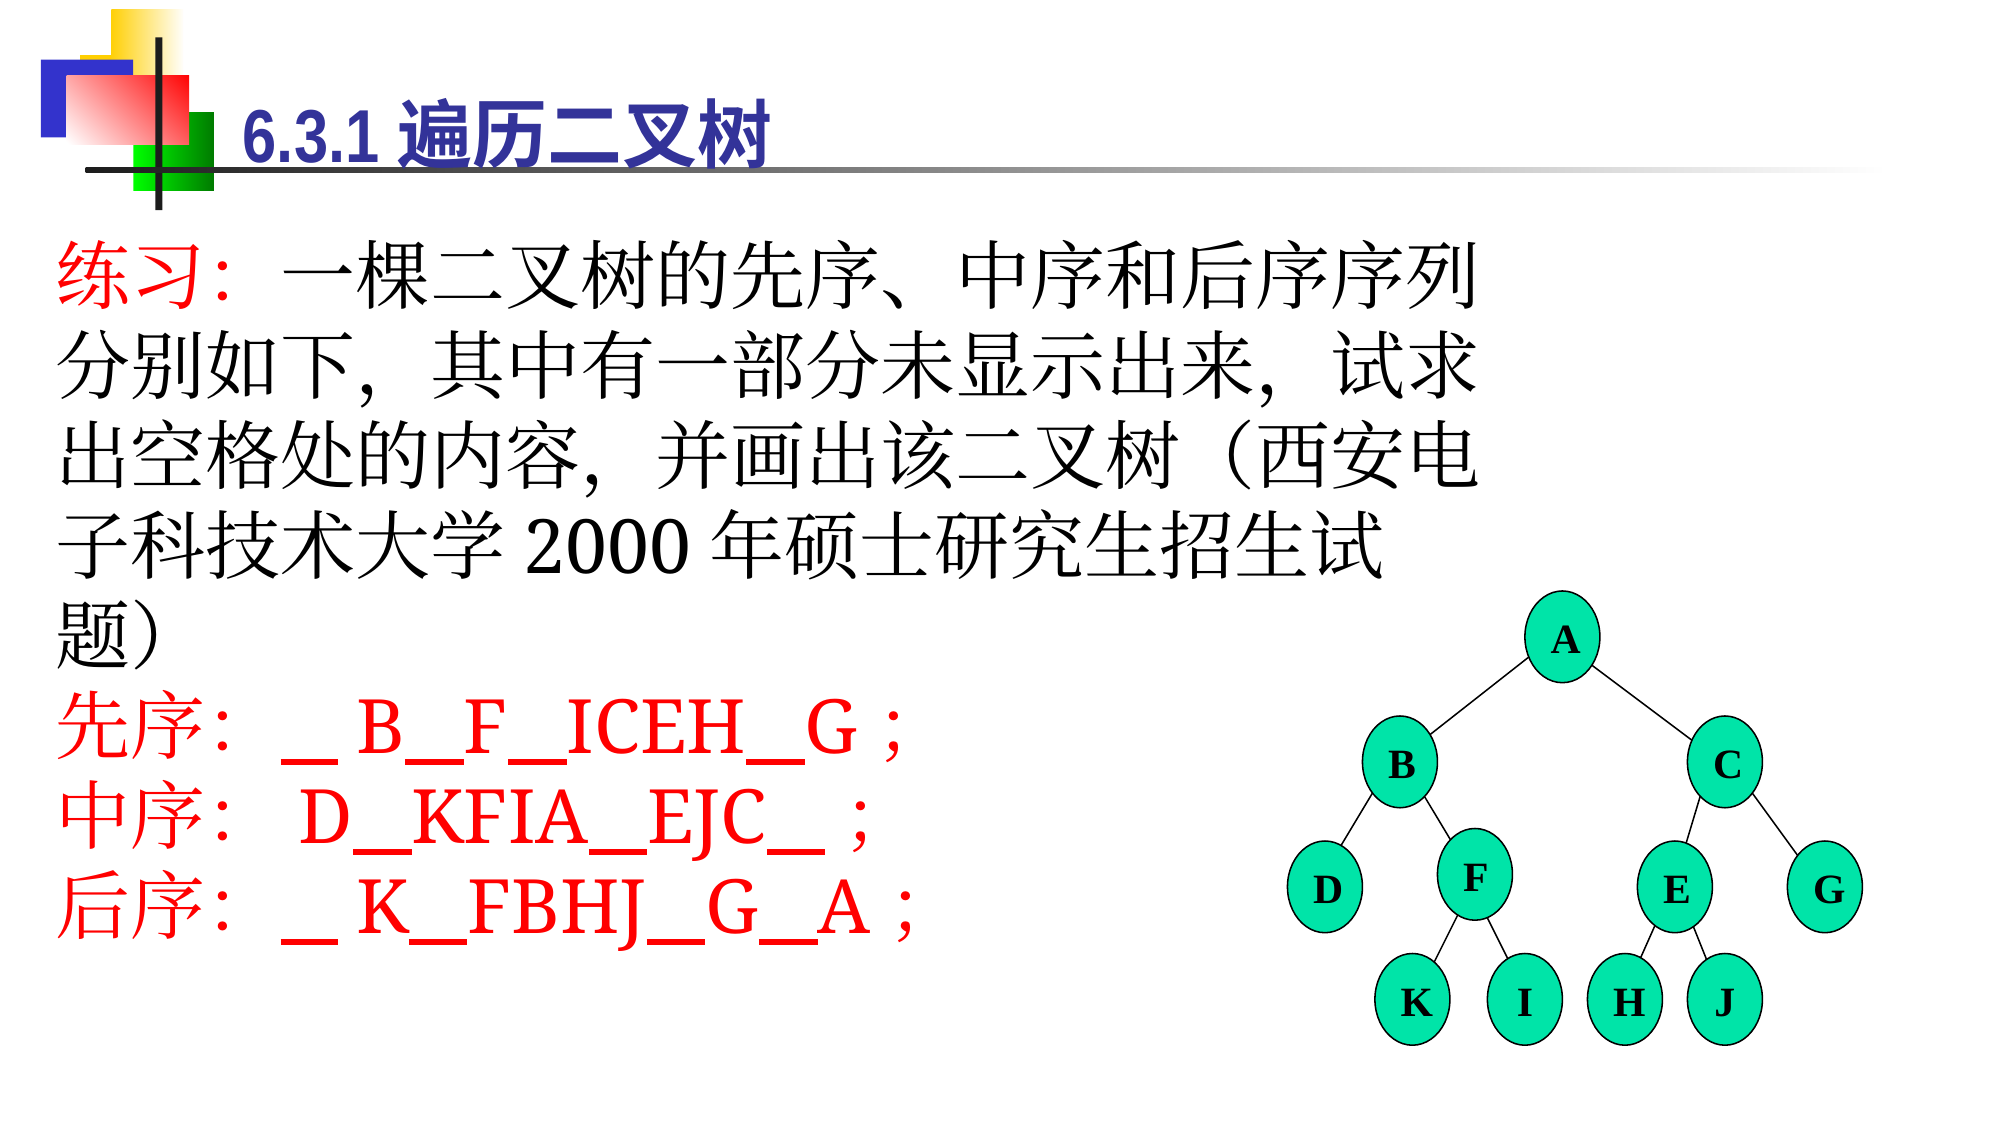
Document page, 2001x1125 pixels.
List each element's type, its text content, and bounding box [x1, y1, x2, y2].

text_box 6.3.1遍历二叉树 [228, 79, 1503, 188]
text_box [1287, 592, 1863, 1044]
title 练习：一棵二叉树的先序、中序和后序序列分别如下，其中有一部分未显示出来，试求出空格处的内容，并画出该二叉树（西安电子科技术大学2000年硕士研究生招生试题） 先序： B F ICEH G； 中序：D KFIA EJC ； 后序： K FBHJ G A； [40, 221, 1504, 965]
